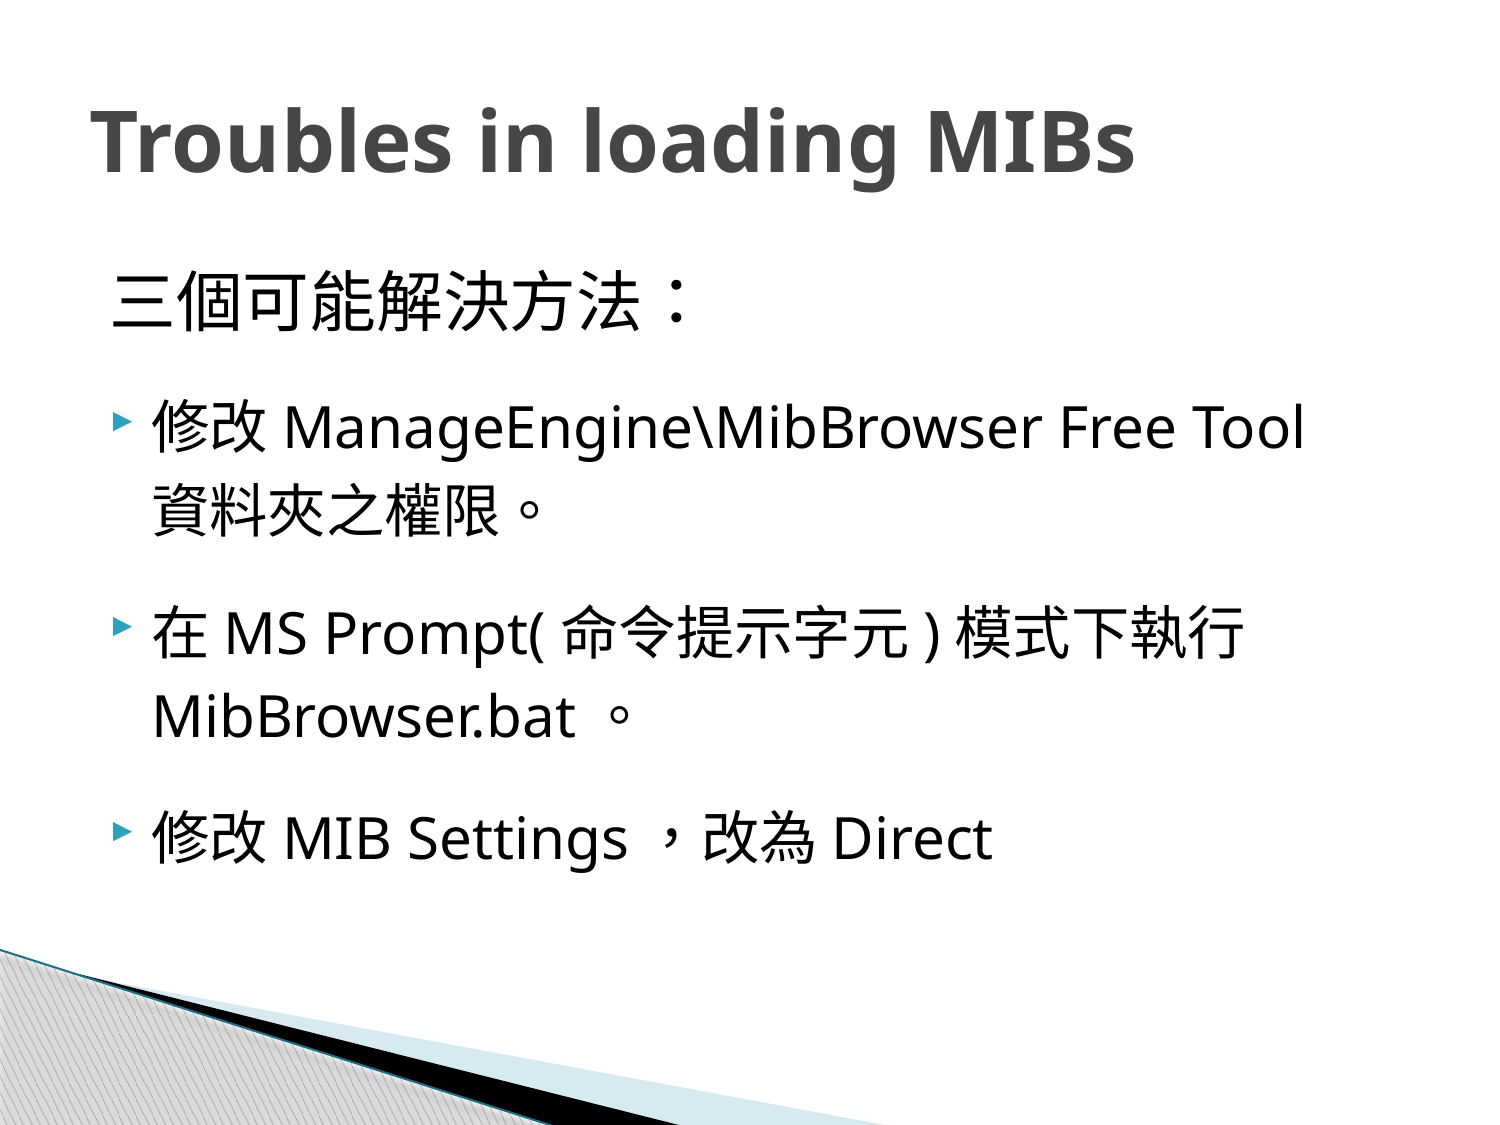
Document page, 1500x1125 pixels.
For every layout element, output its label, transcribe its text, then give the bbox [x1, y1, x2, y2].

list 三個可能解決方法： 修改ManageEngine\MibBrowser Free Tool資料夾之權限。 在MS Prompt(命令提示字元)模式下執行 MibBrowser.bat。 修改MIB Settings，改為Direct [76, 235, 1370, 979]
title Troubles in loading MIBs [75, 45, 1425, 233]
